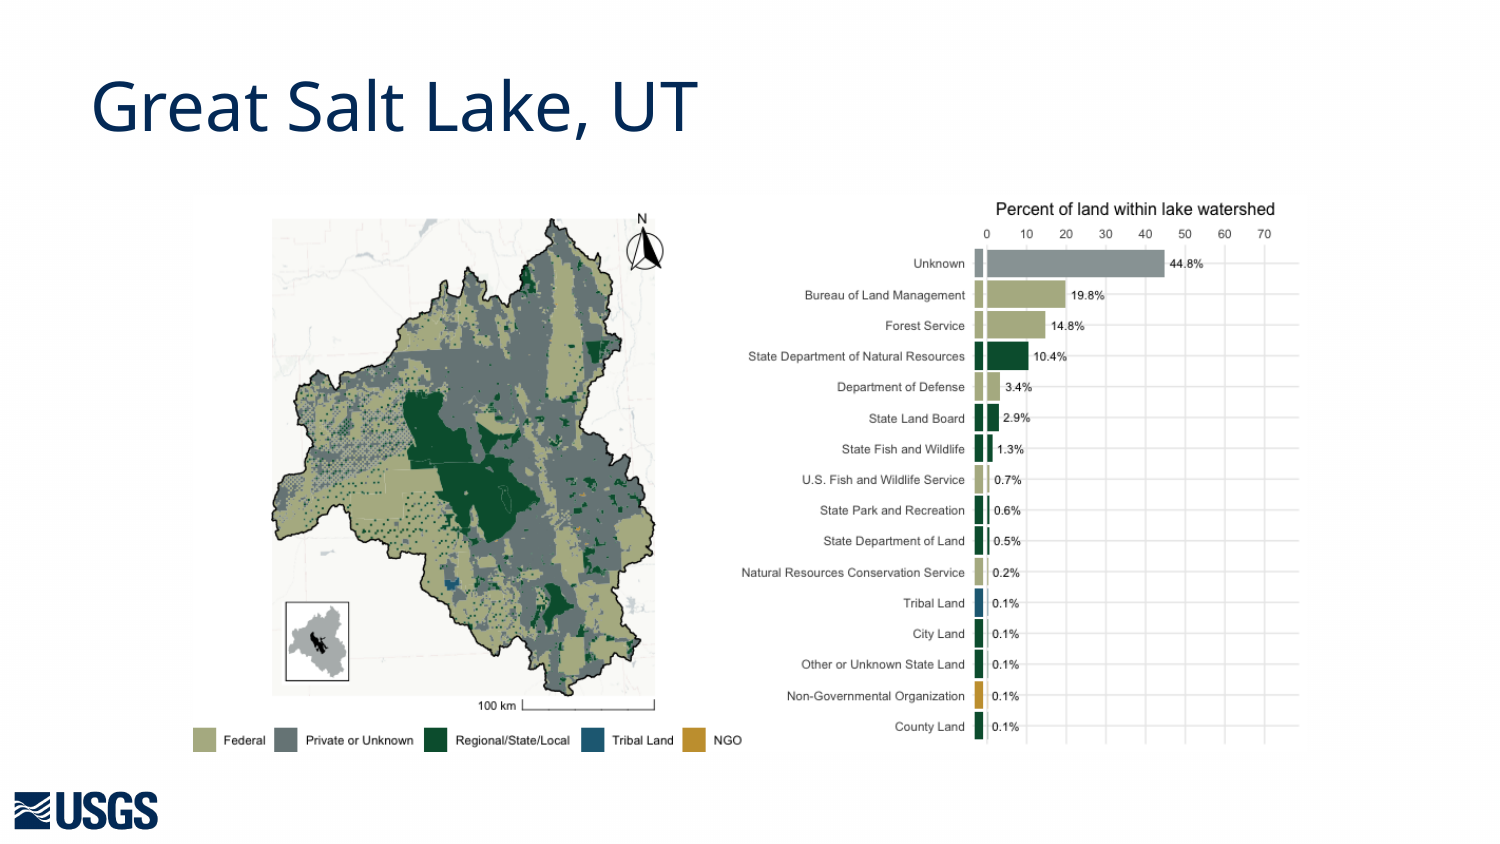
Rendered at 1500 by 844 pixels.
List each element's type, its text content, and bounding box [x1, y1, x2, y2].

picture [0, 0, 1500, 844]
title Great Salt Lake, UT [75, 33, 1425, 175]
